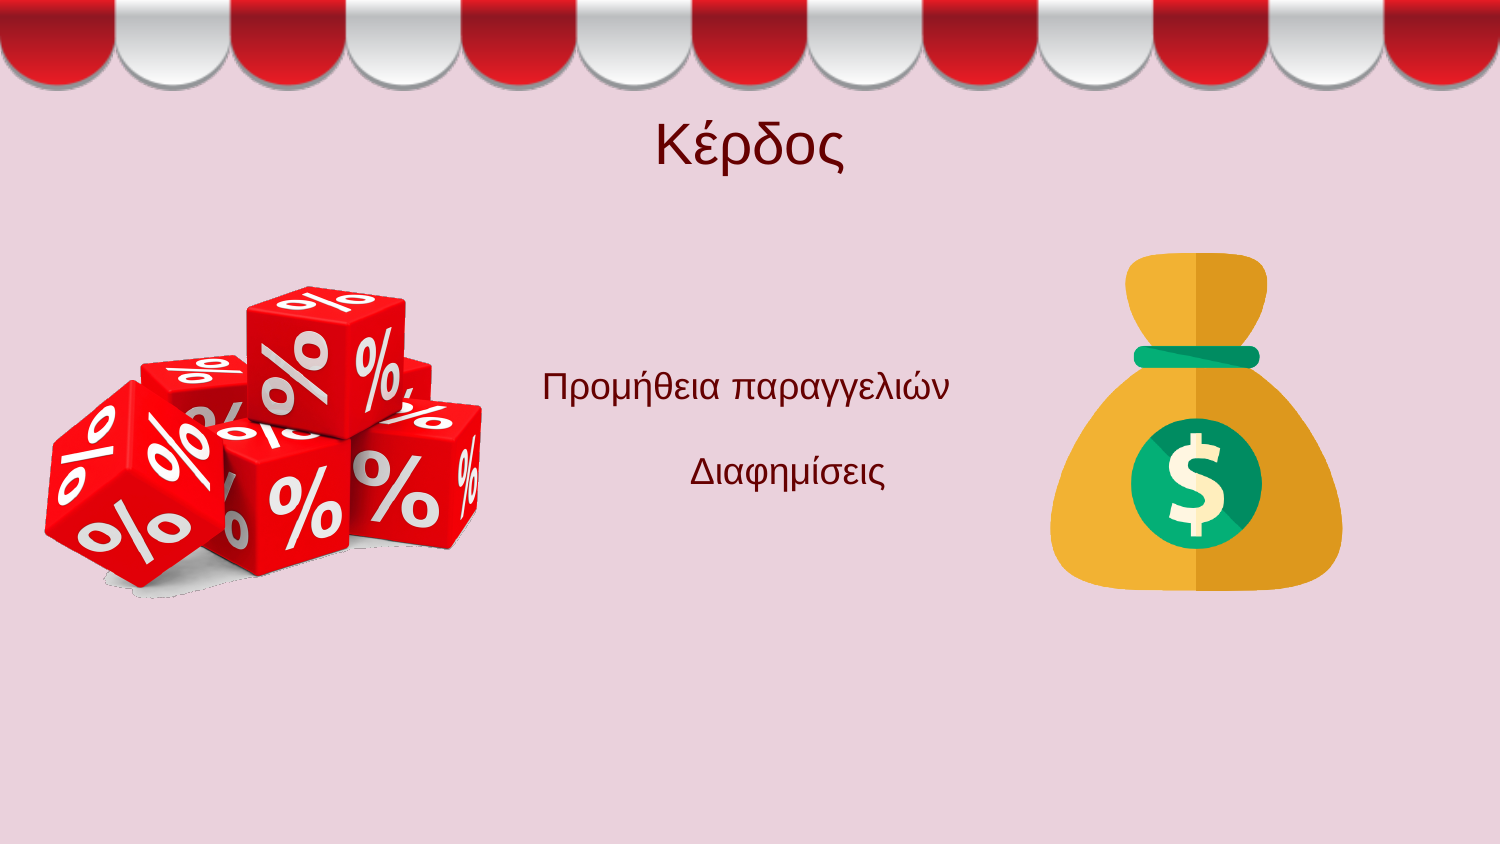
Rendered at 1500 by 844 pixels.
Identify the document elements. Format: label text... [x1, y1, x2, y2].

picture [0, 0, 1500, 92]
title Κέρδος [51, 100, 1449, 191]
picture [1026, 253, 1365, 591]
list Προμήθεια παραγγελιών Διαφημίσεις [526, 340, 1021, 504]
picture [12, 243, 520, 640]
